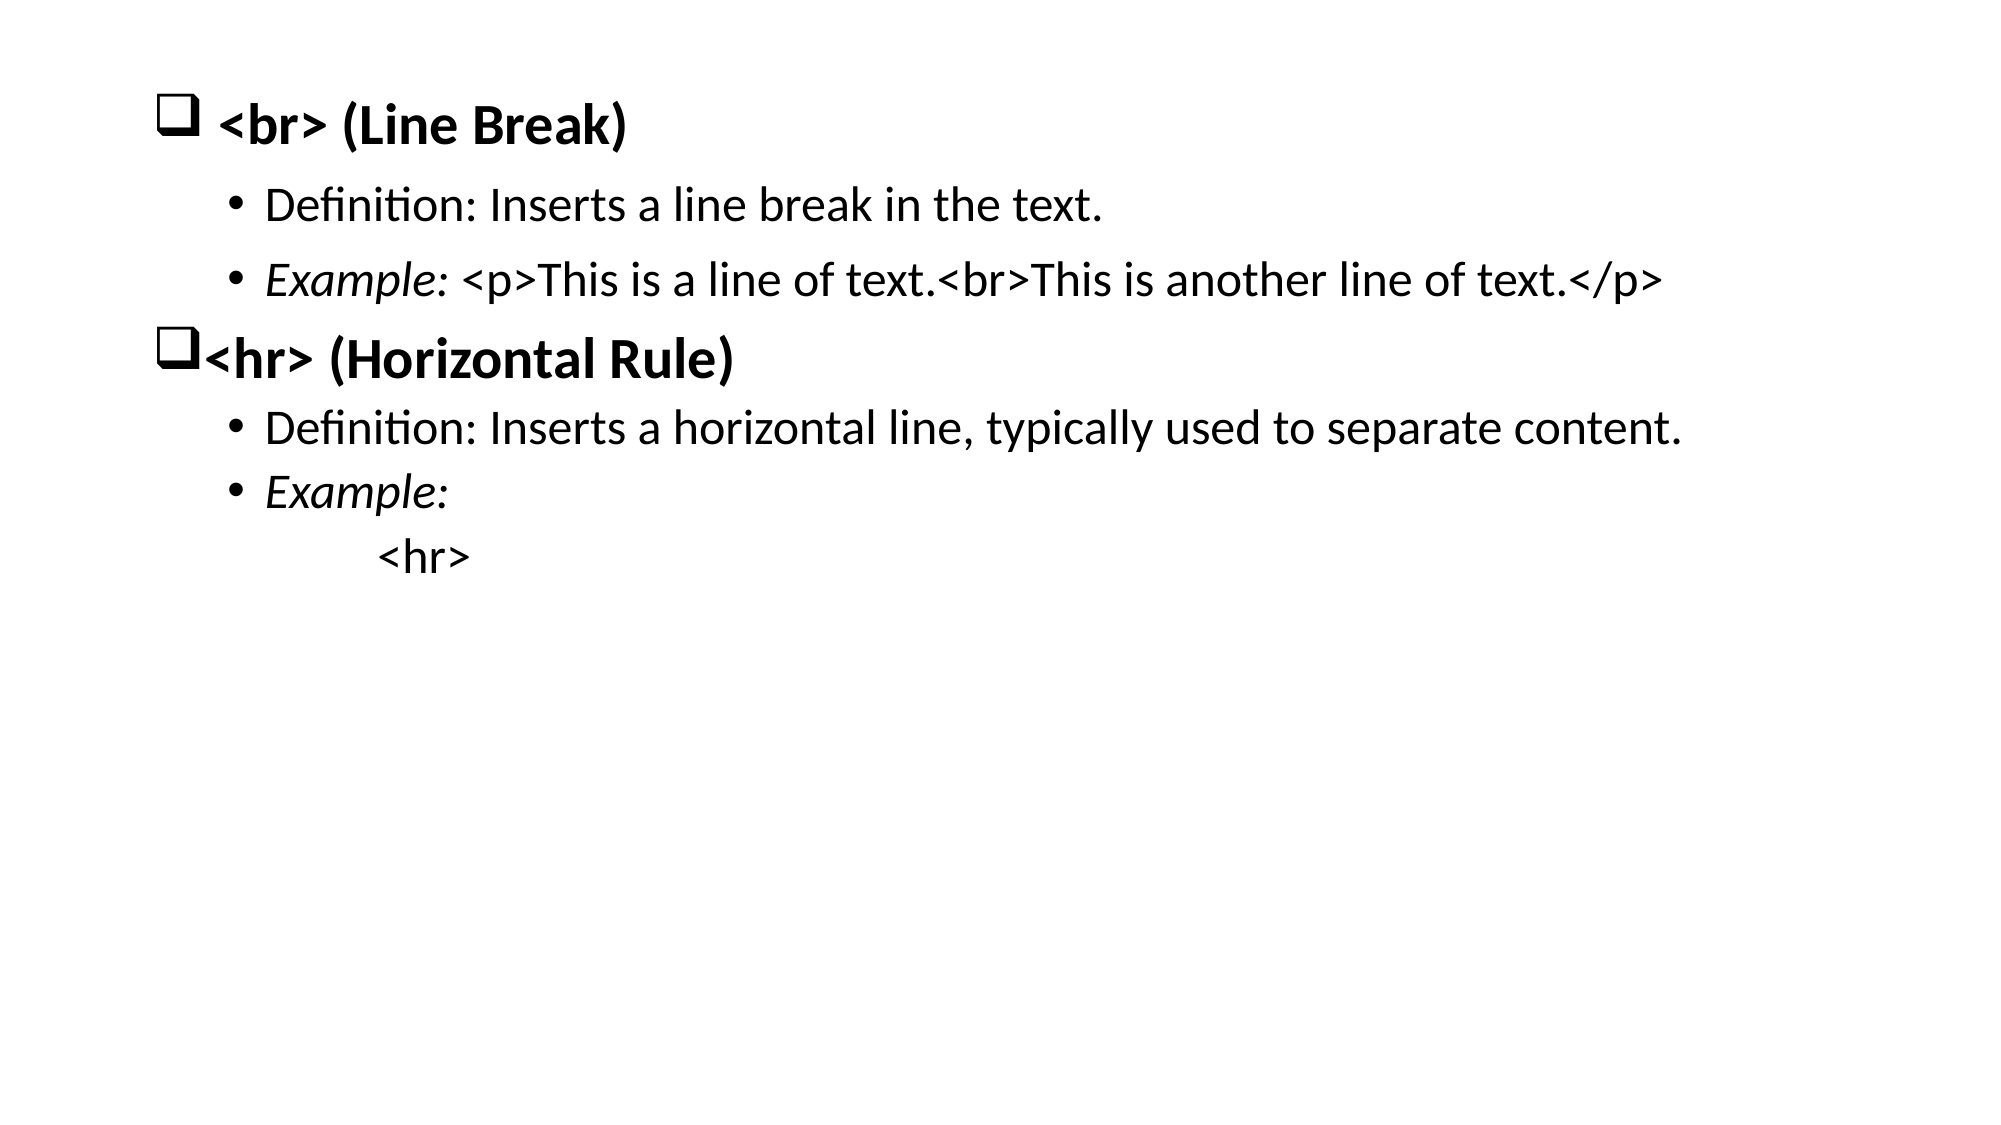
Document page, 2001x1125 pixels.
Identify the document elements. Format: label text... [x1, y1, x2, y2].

list <br> (Line Break) Definition: Inserts a line break in the text. Example: <p>This is a line of text.<br>This is another line of text.</p> <hr> (Horizontal Rule) Definition: Inserts a horizontal line, typically used to separate content. Example: <hr> [137, 87, 1893, 1066]
